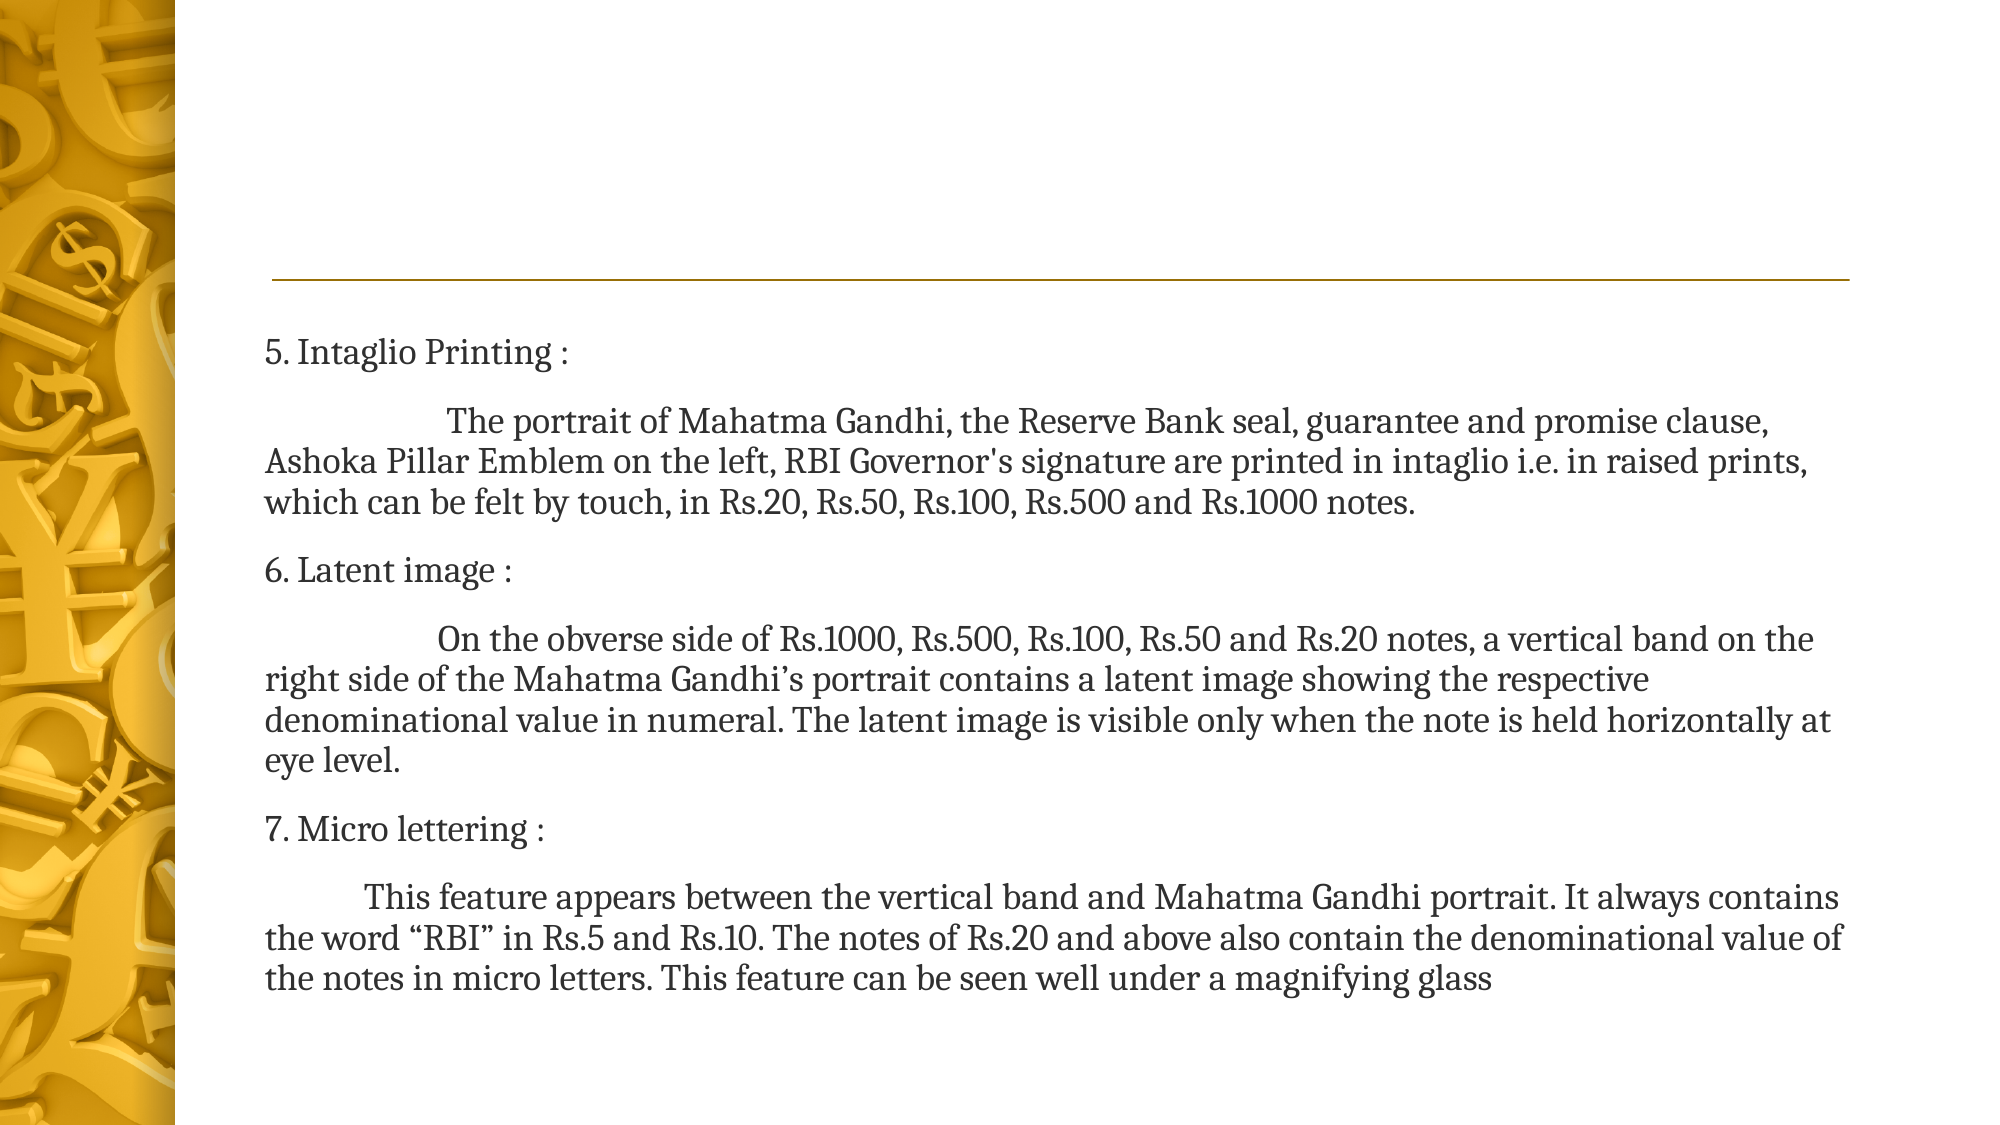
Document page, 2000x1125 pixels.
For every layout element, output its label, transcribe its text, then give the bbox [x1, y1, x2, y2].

list 5. Intaglio Printing : The portrait of Mahatma Gandhi, the Reserve Bank seal, guarantee and promise clause, Ashoka Pillar Emblem on the left, RBI Governor's signature are printed in intaglio i.e. in raised prints, which can be felt by touch, in Rs.20, Rs.50, Rs.100, Rs.500 and Rs.1000 notes. 6. Latent image : On the obverse side of Rs.1000, Rs.500, Rs.100, Rs.50 and Rs.20 notes, a vertical band on the right side of the Mahatma Gandhi’s portrait contains a latent image showing the respective denominational value in numeral. The latent image is visible only when the note is held horizontally at eye level. 7. Micro lettering : This feature appears between the vertical band and Mahatma Gandhi portrait. It always contains the word “RBI” in Rs.5 and Rs.10. The notes of Rs.20 and above also contain the denominational value of the notes in micro letters. This feature can be seen well under a magnifying glass [249, 324, 1863, 1012]
picture [0, 0, 175, 1125]
